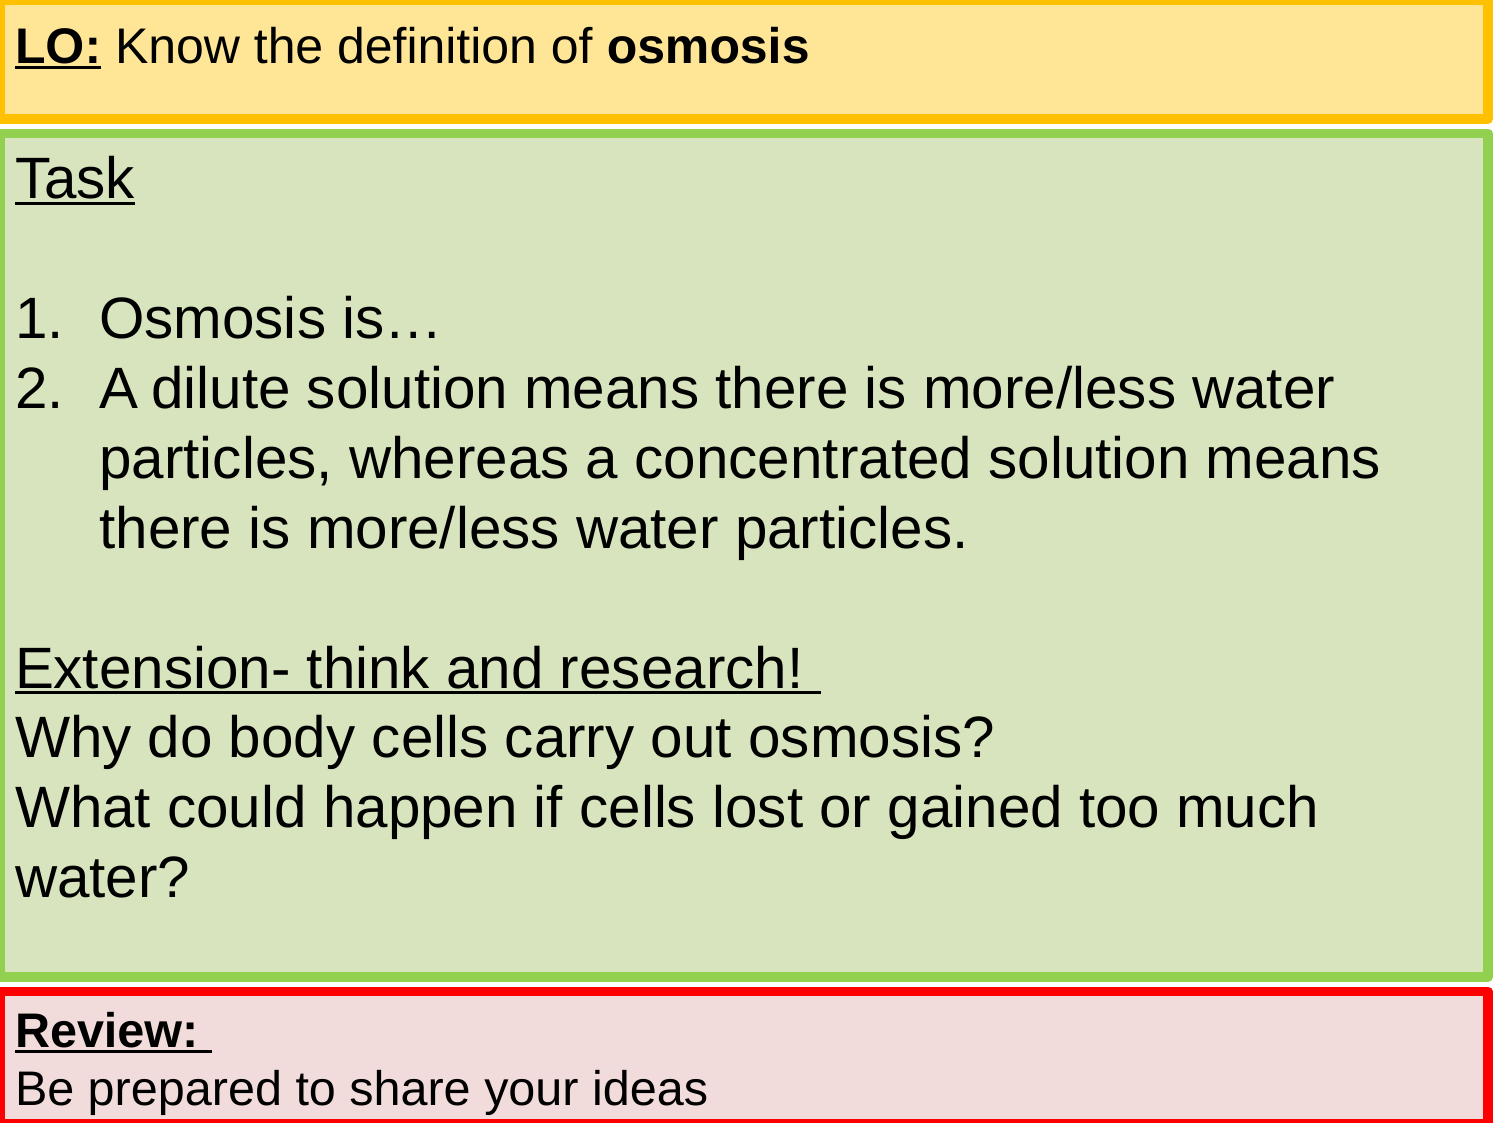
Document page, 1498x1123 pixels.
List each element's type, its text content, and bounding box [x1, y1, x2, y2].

text_box LO: Know the definition of osmosis [0, 0, 1489, 120]
text_box Review: Be prepared to share your ideas [0, 991, 1489, 1123]
text_box Task Osmosis is… A dilute solution means there is more/less water particles, whereas a concentrated solution means there is more/less water particles. Extension- think and research! Why do body cells carry out osmosis? What could happen if cells lost or gained too much water? [0, 133, 1489, 977]
